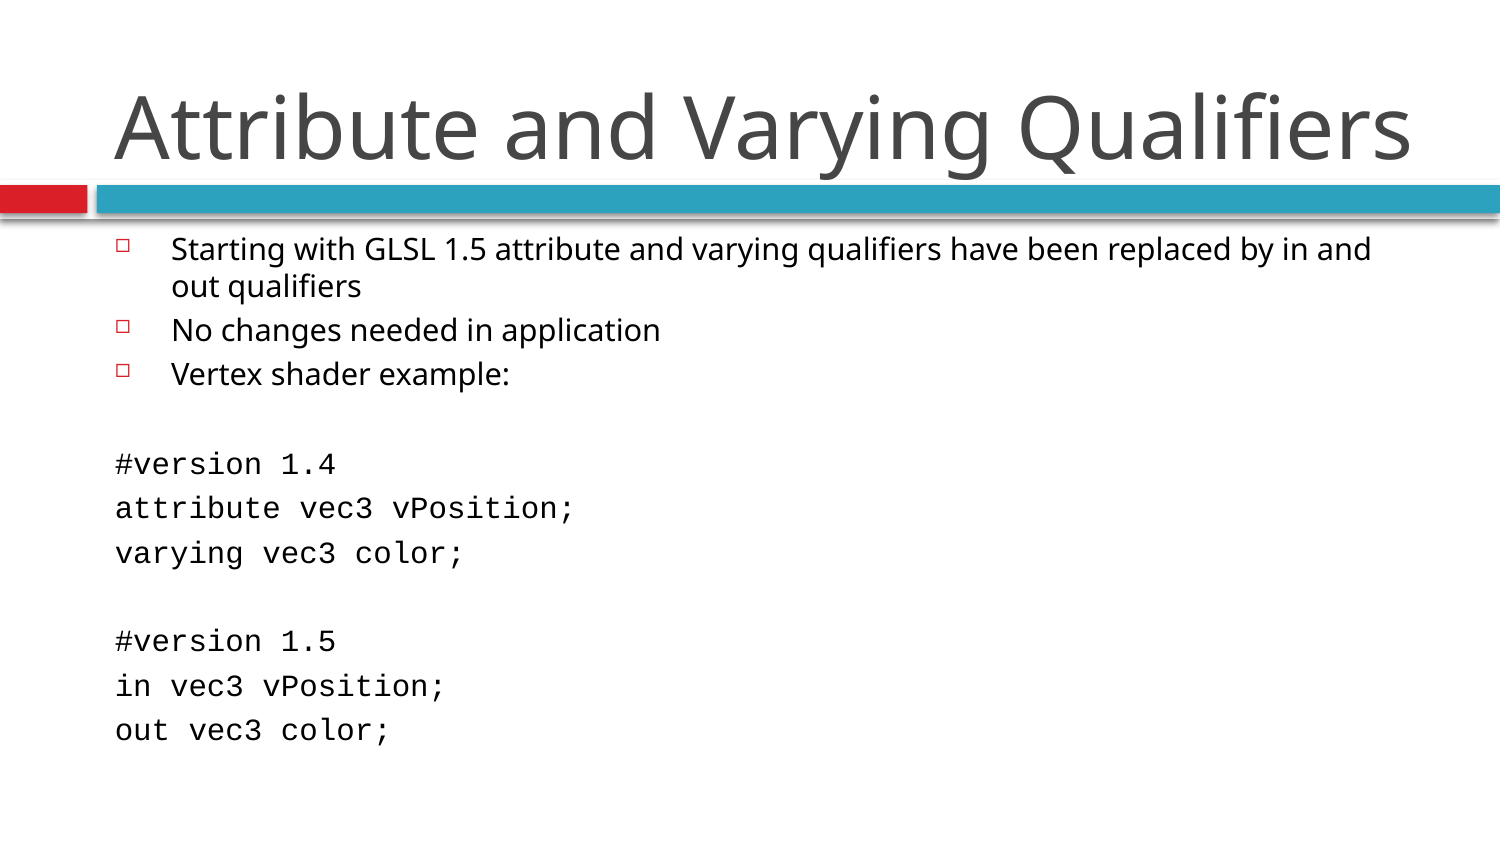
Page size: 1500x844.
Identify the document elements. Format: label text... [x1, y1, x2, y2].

list Starting with GLSL 1.5 attribute and varying qualifiers have been replaced by in and out qualifiers No changes needed in application Vertex shader example: #version 1.4 attribute vec3 vPosition; varying vec3 color; #version 1.5 in vec3 vPosition; out vec3 color; [99, 221, 1438, 760]
title Attribute and Varying Qualifiers [99, 19, 1438, 185]
